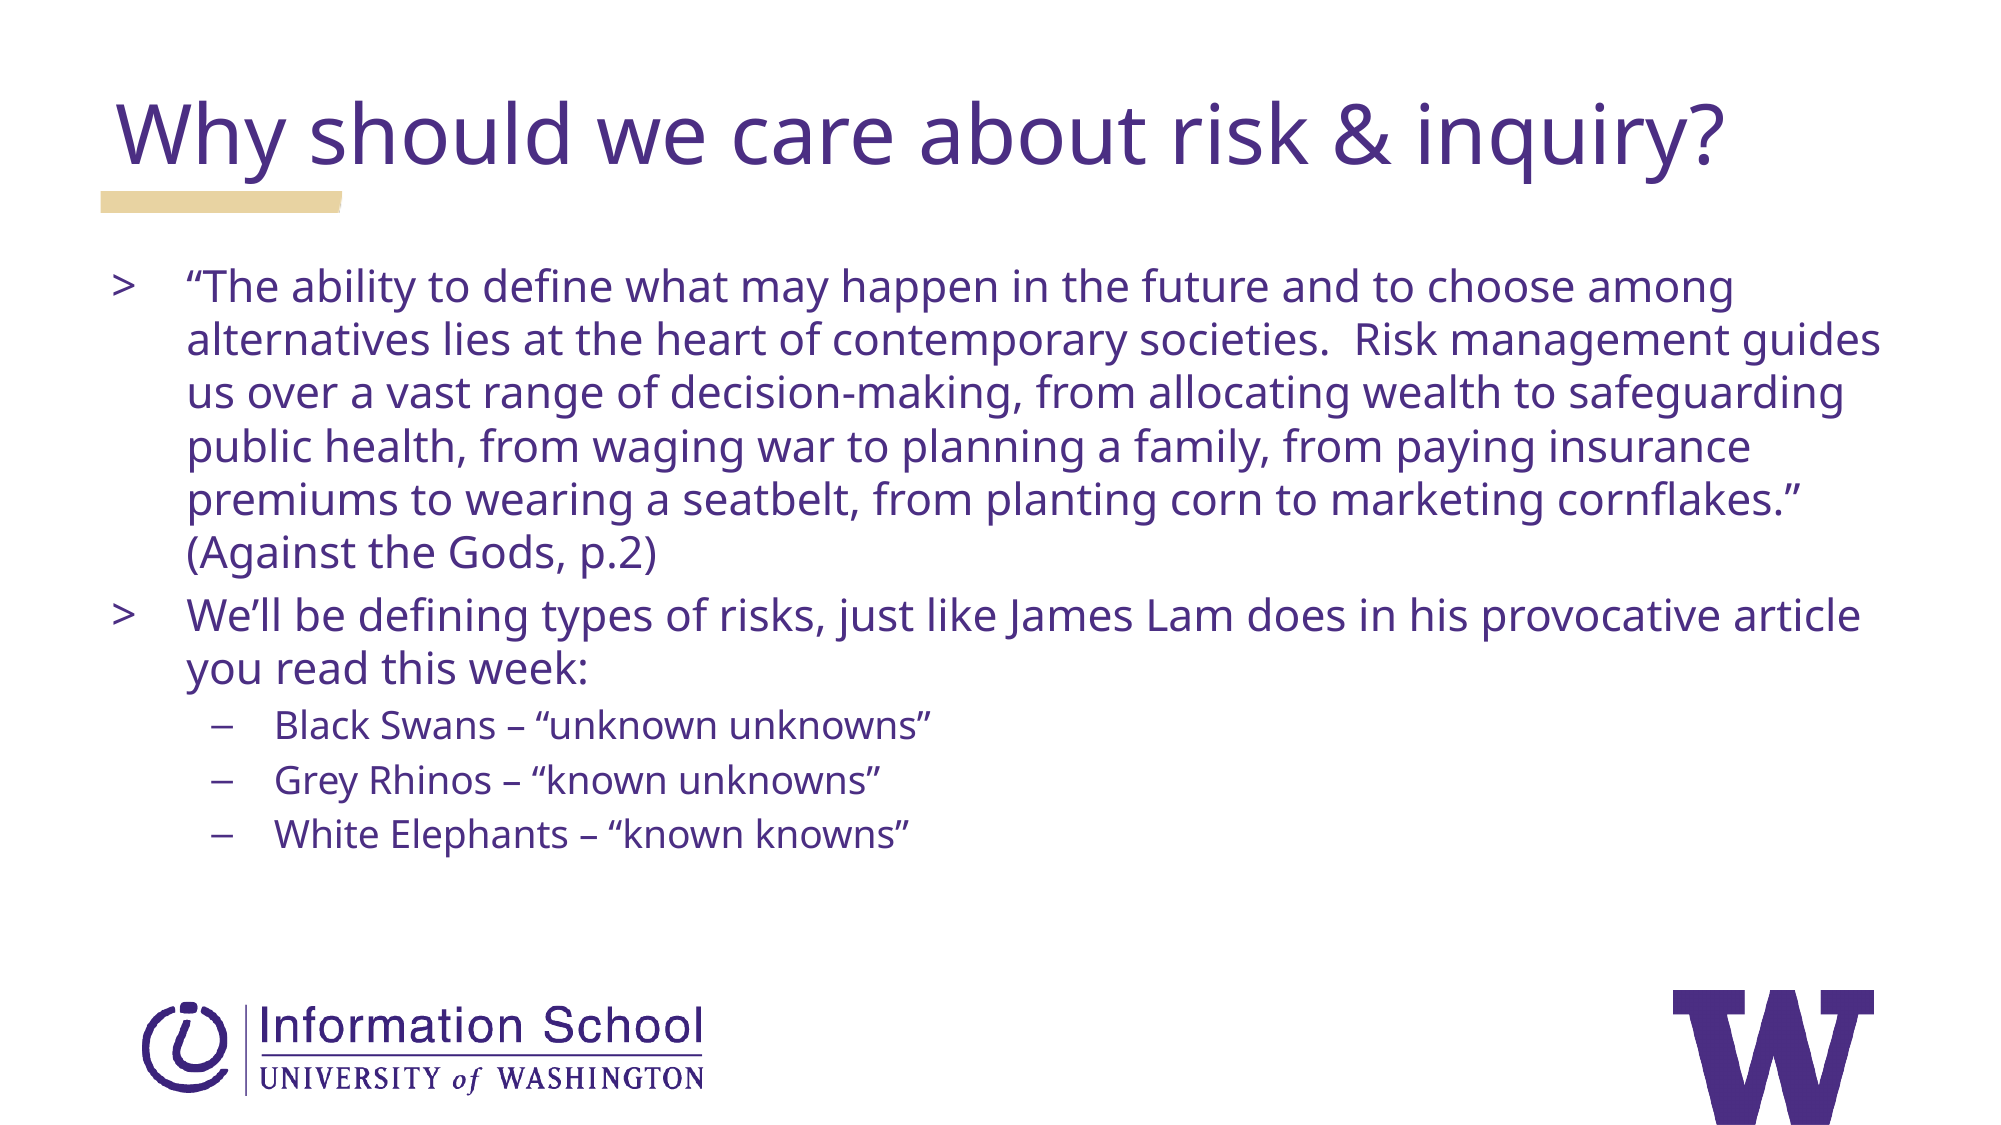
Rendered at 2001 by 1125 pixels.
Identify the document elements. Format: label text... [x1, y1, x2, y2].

picture [128, 987, 736, 1109]
picture [1673, 990, 1874, 1125]
list Why should we care about risk & inquiry? [100, 81, 1973, 191]
list “The ability to define what may happen in the future and to choose among alternatives lies at the heart of contemporary societies. Risk management guides us over a vast range of decision-making, from allocating wealth to safeguarding public health, from waging war to planning a family, from paying insurance premiums to wearing a seatbelt, from planting corn to marketing cornflakes.” (Against the Gods, p.2) We’ll be defining types of risks, just like James Lam does in his provocative article you read this week: Black Swans – “unknown unknowns” Grey Rhinos – “known unknowns” White Elephants – “known knowns” [96, 250, 1904, 943]
